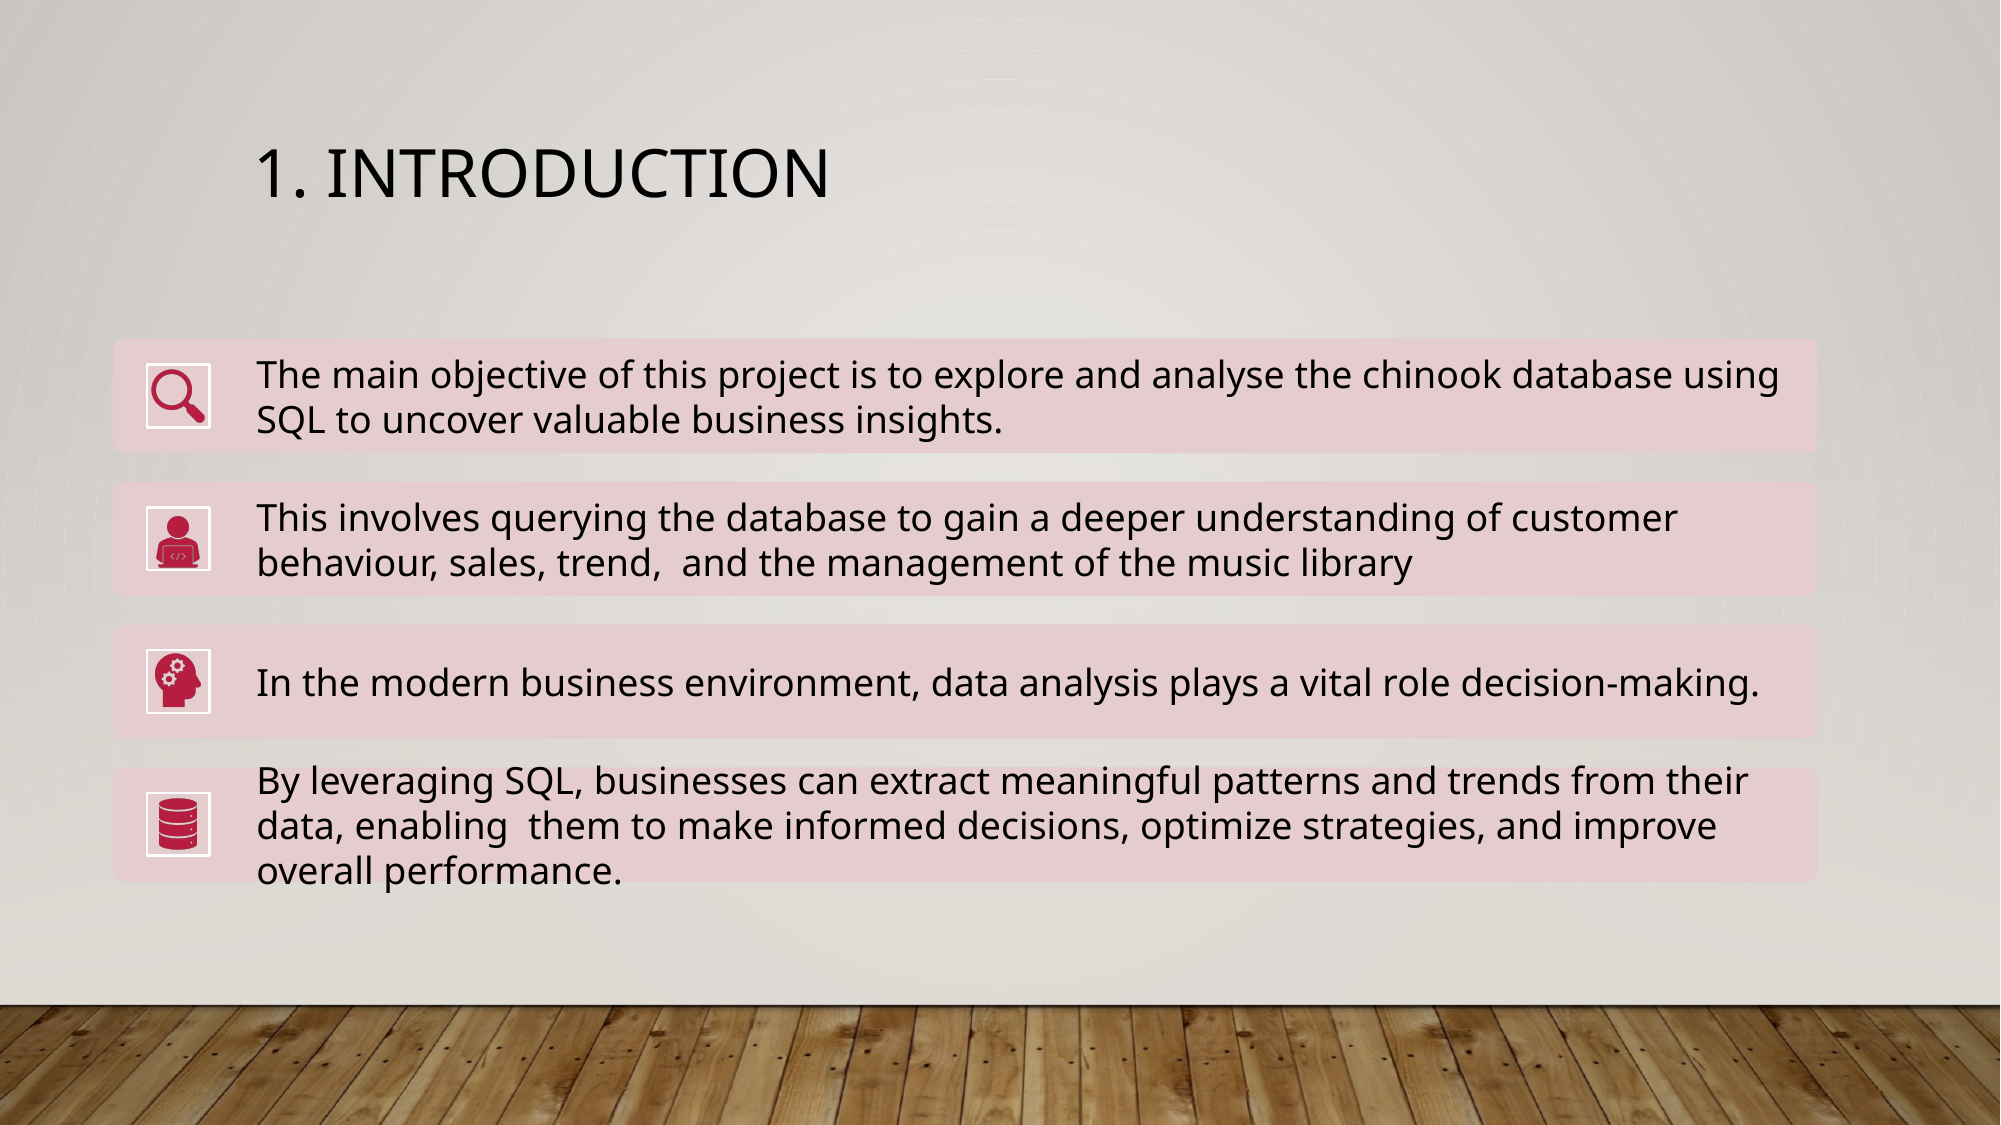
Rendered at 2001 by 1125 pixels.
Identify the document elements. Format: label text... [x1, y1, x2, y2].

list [112, 338, 1818, 883]
title 1. INTRODUCTION [238, 131, 1814, 305]
picture [0, 1005, 2000, 1125]
